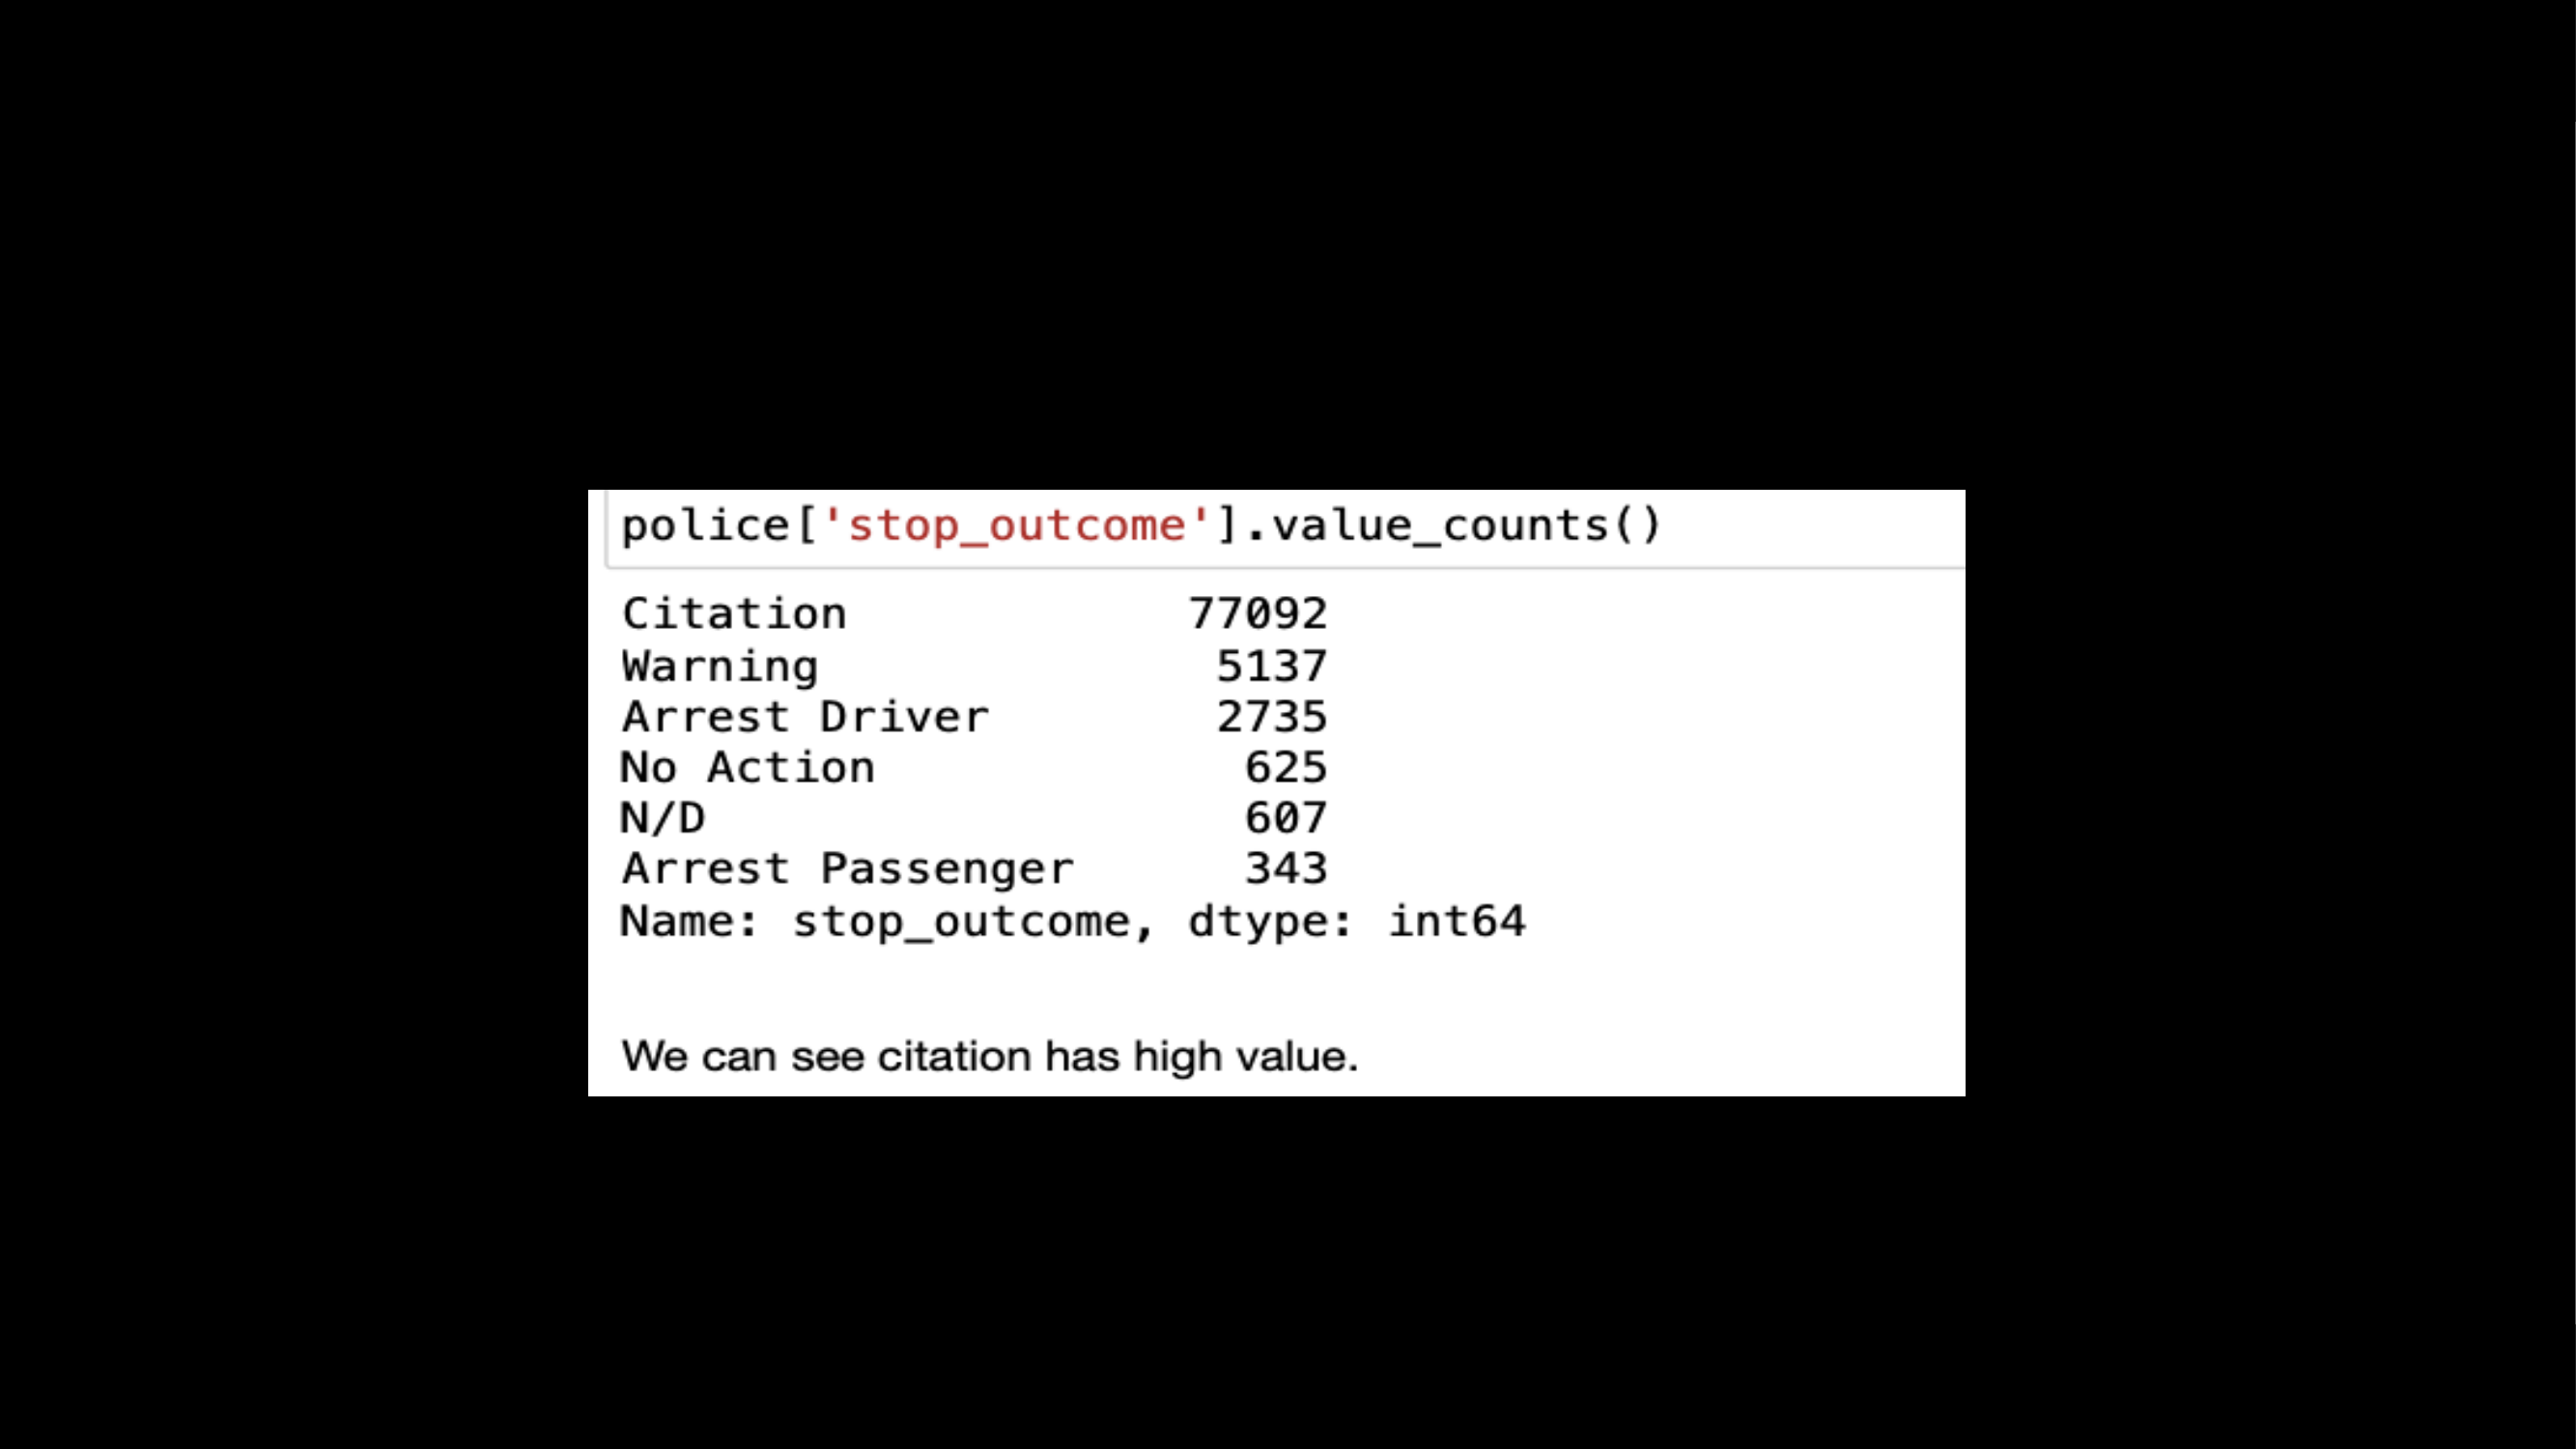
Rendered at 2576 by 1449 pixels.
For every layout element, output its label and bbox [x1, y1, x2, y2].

picture [588, 490, 1966, 1096]
